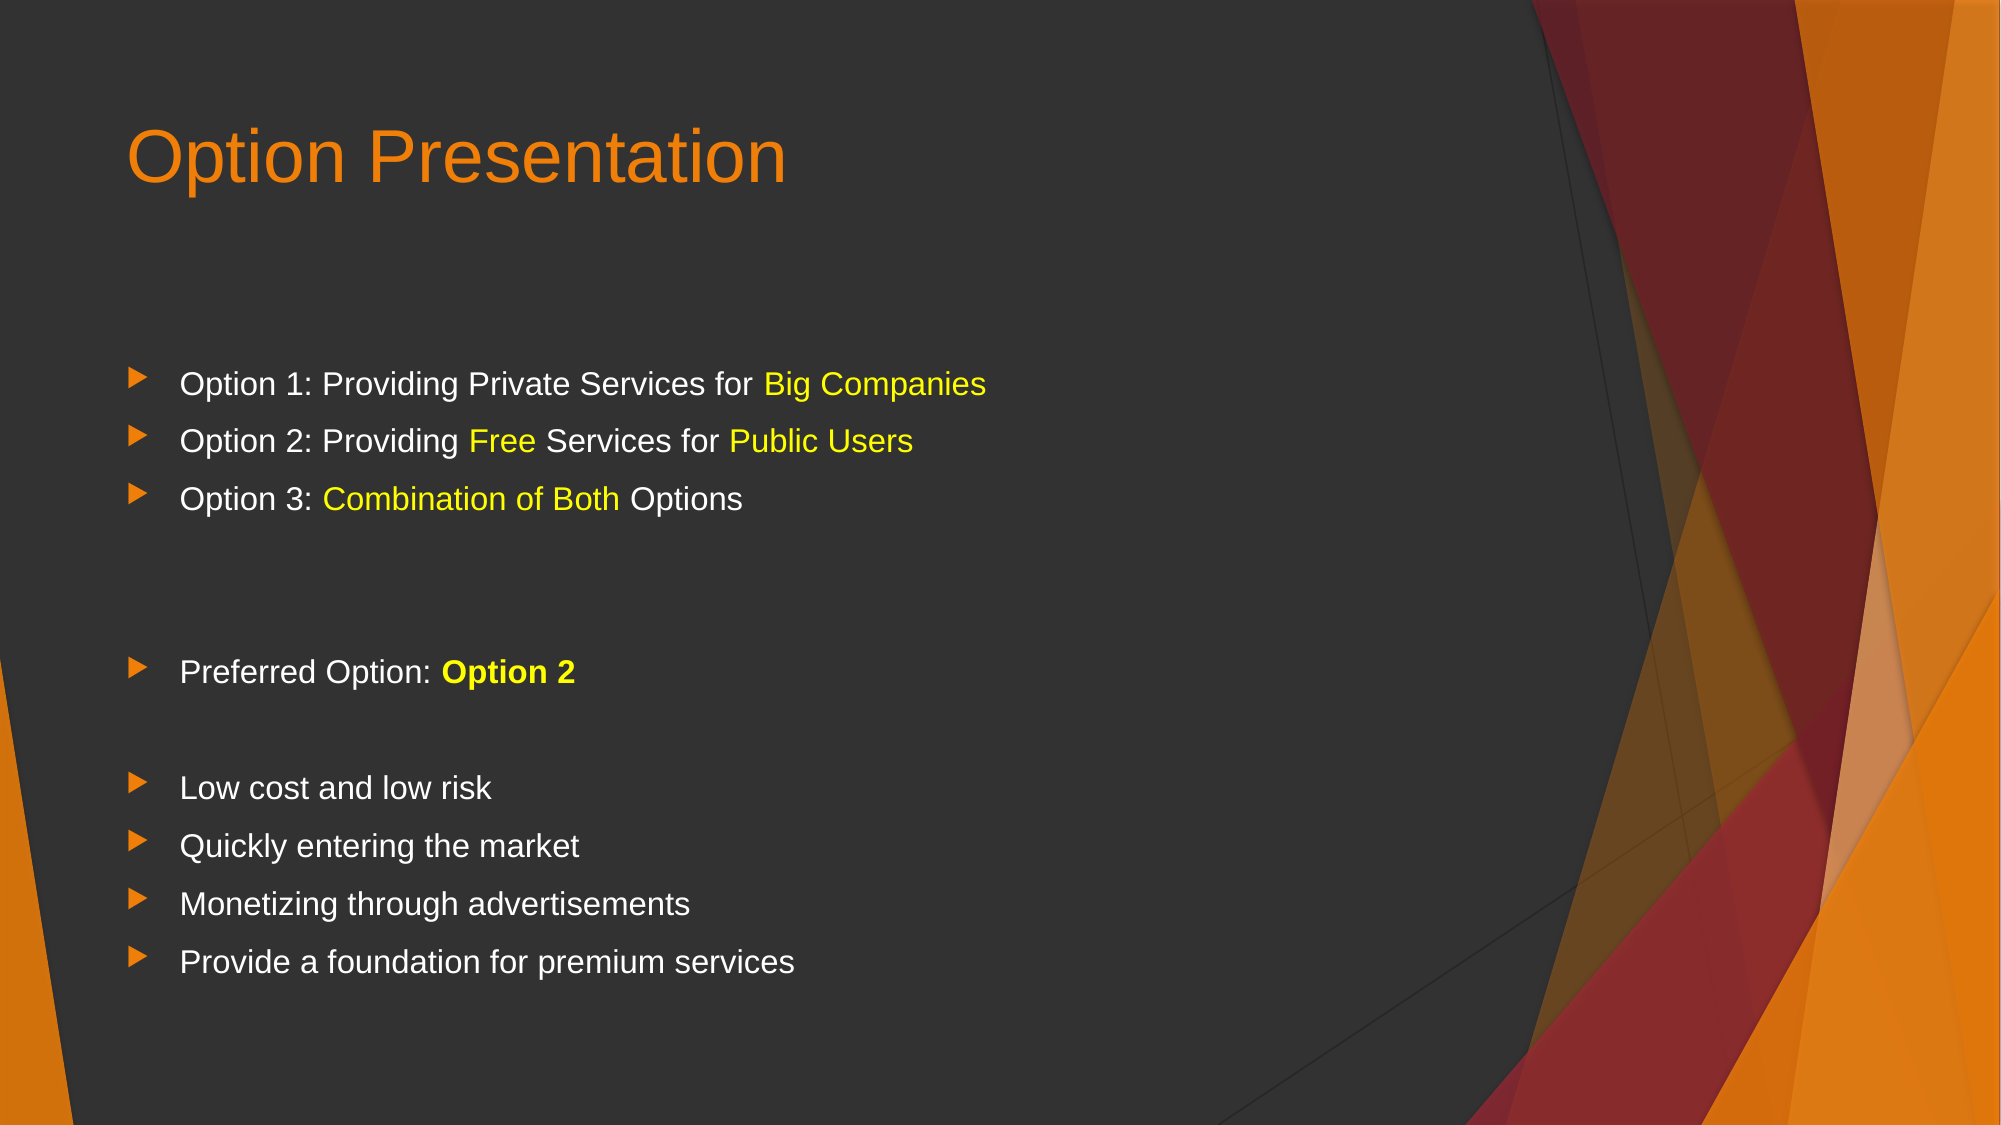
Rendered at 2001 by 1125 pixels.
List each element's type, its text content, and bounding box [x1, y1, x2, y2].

title Option Presentation [111, 99, 1522, 317]
list Option 1: Providing Private Services for Big Companies Option 2: Providing Free Services for Public Users Option 3: Combination of Both Options Preferred Option: Option 2 Low cost and low risk Quickly entering the market Monetizing through advertisements Provide a foundation for premium services [111, 354, 1522, 992]
